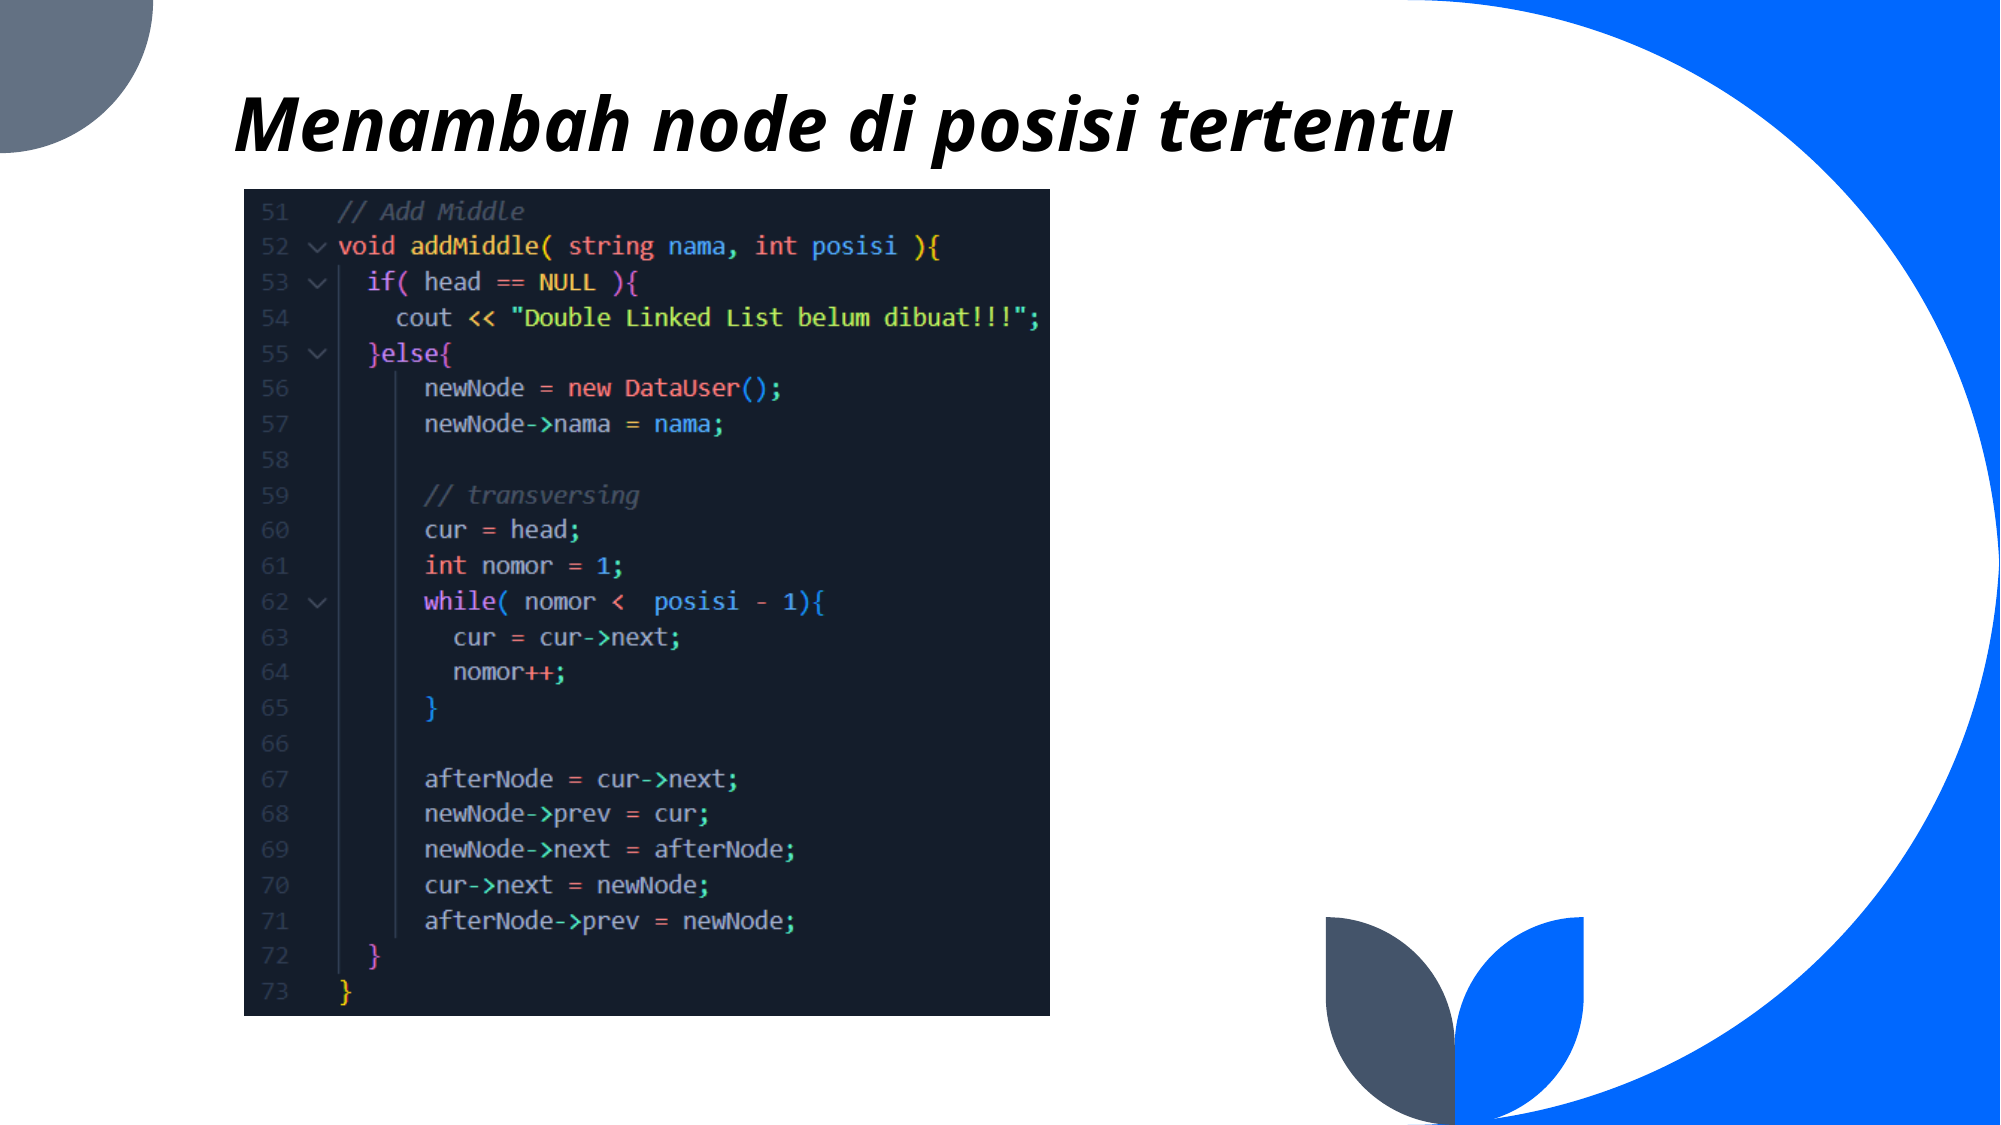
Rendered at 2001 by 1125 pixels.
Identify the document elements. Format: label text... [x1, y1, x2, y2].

title Menambah node di posisi tertentu [218, 17, 1808, 174]
picture [244, 189, 1050, 1016]
